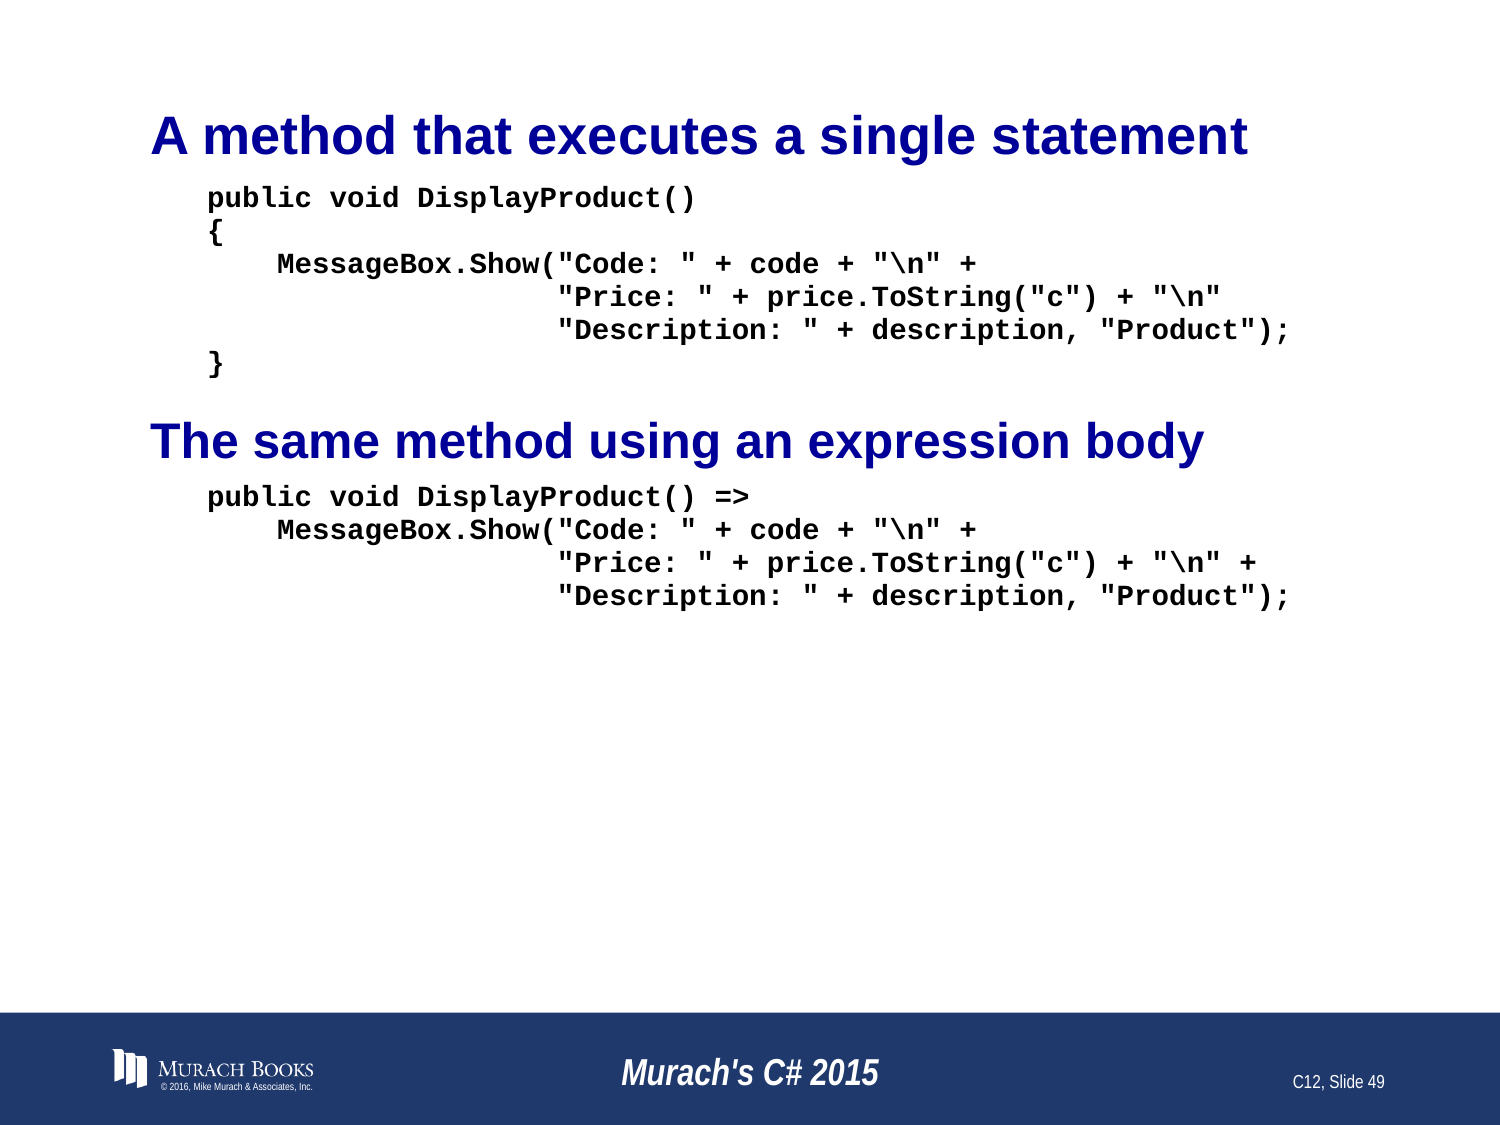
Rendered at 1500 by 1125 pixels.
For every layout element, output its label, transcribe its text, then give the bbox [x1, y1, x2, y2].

title A method that executes a single statement [150, 99, 1350, 166]
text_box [149, 182, 1348, 626]
slide_number Murach's C# 2015 [463, 1025, 1050, 1100]
slide_number C12, Slide 49 [1087, 1025, 1400, 1100]
footer © 2016, Mike Murach & Associates, Inc. [12, 1025, 463, 1100]
